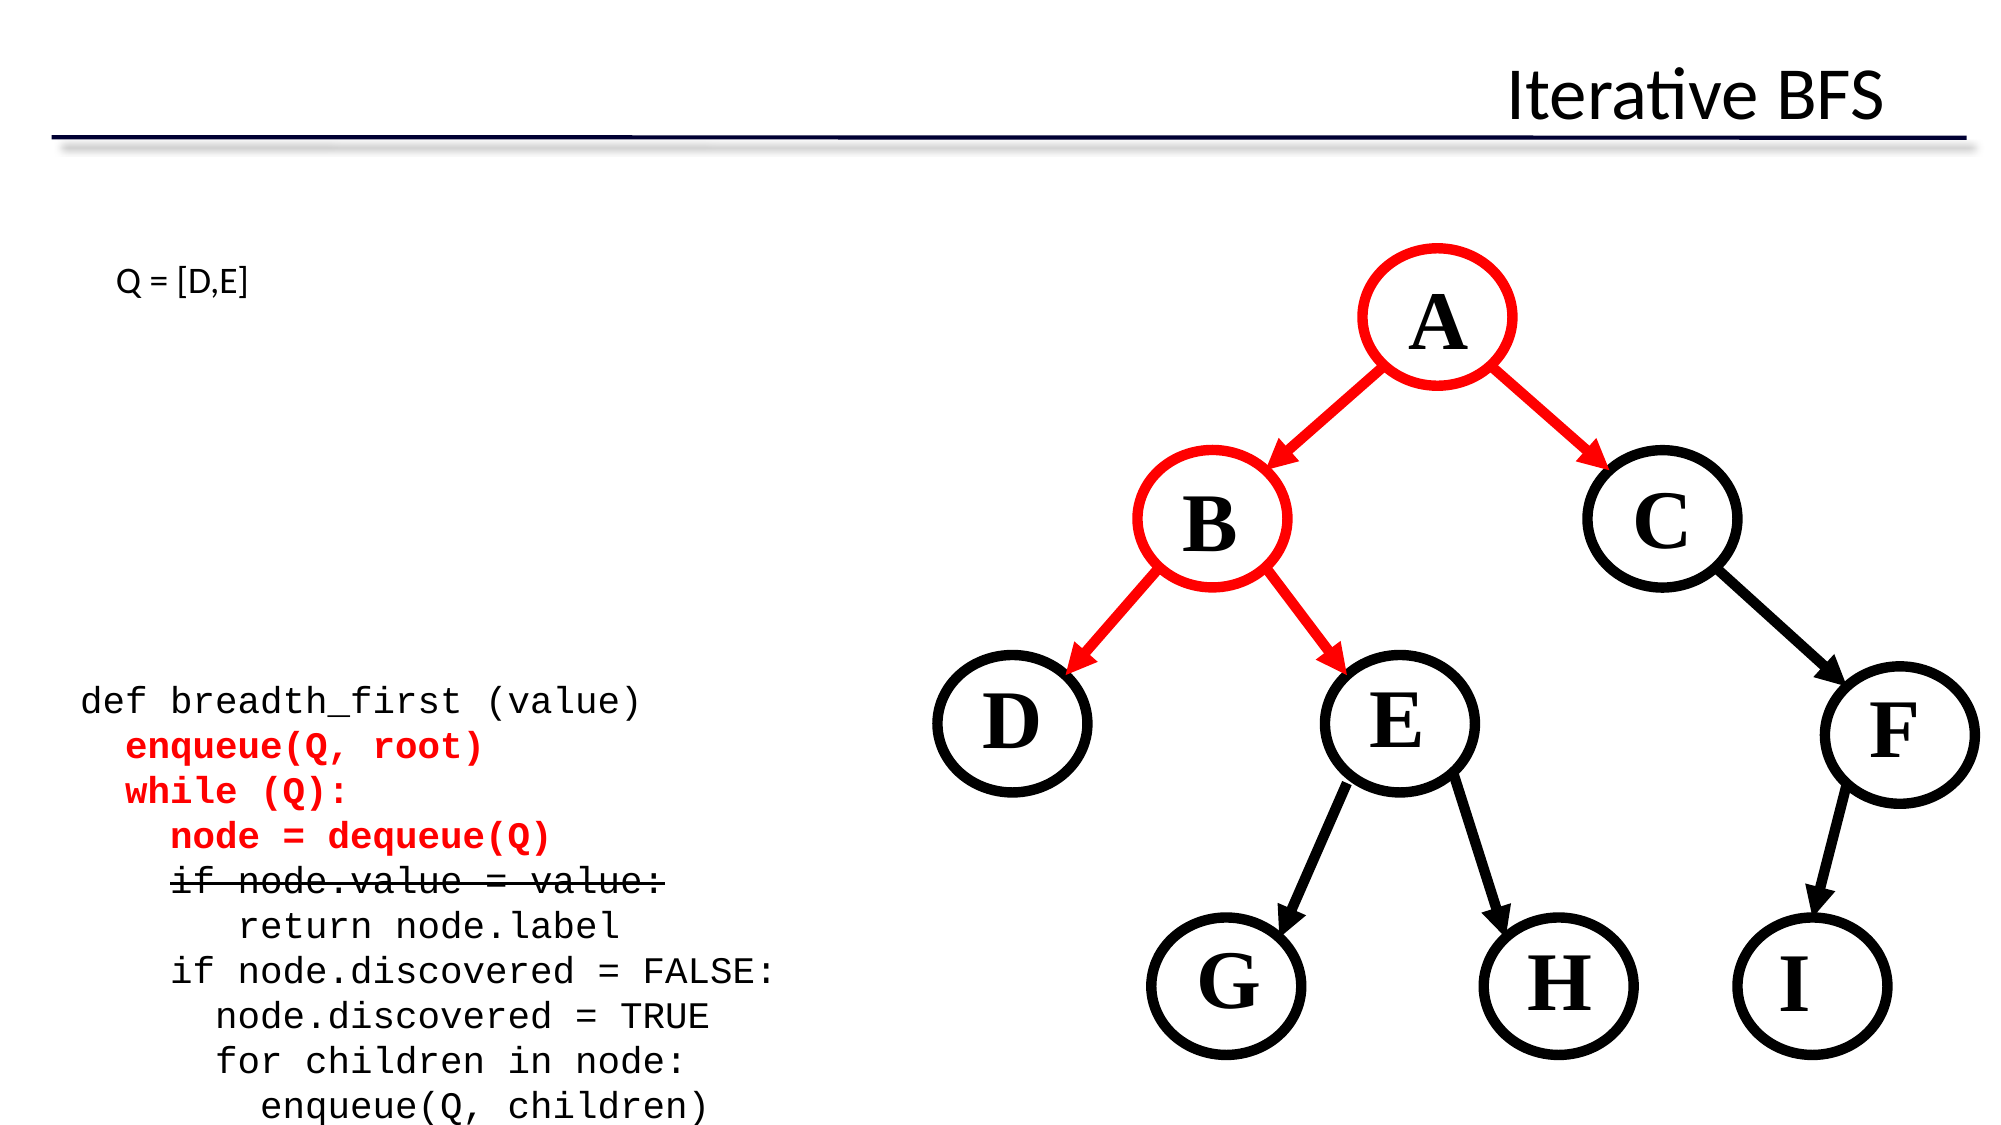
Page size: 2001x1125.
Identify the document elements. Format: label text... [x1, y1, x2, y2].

text_box [1481, 982, 1636, 1058]
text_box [1715, 567, 1848, 687]
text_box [1265, 567, 1348, 676]
text_box [1735, 923, 1890, 1058]
text_box F [1855, 667, 1936, 782]
text_box def breadth_first (value) enqueue(Q, root) while (Q): node = dequeue(Q) if node.value = value: return node.label if node.discovered = FALSE: node.discovered = TRUE for children in node: enqueue(Q, children) [65, 668, 1666, 982]
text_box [1065, 567, 1160, 676]
text_box [1585, 461, 1740, 590]
text_box [1135, 447, 1290, 590]
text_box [1452, 772, 1506, 938]
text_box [1812, 783, 1848, 918]
text_box B [1167, 460, 1253, 576]
text_box [1624, 448, 1700, 457]
text_box [1822, 672, 1978, 806]
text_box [1490, 365, 1610, 471]
title Iterative BFS [99, 37, 1900, 225]
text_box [1265, 365, 1385, 471]
text_box E [1354, 656, 1441, 668]
text_box D [967, 658, 1058, 668]
text_box G [1181, 982, 1276, 1033]
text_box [1279, 782, 1348, 938]
text_box [1785, 915, 1808, 920]
text_box [1149, 982, 1304, 1058]
text_box H [1513, 982, 1608, 1035]
text_box [1377, 652, 1423, 656]
text_box I [1763, 920, 1827, 1036]
text_box A [1393, 259, 1484, 374]
text_box Q = [D,E] [101, 248, 265, 308]
text_box [983, 652, 1042, 658]
text_box C [1617, 457, 1708, 573]
text_box [1360, 246, 1515, 388]
